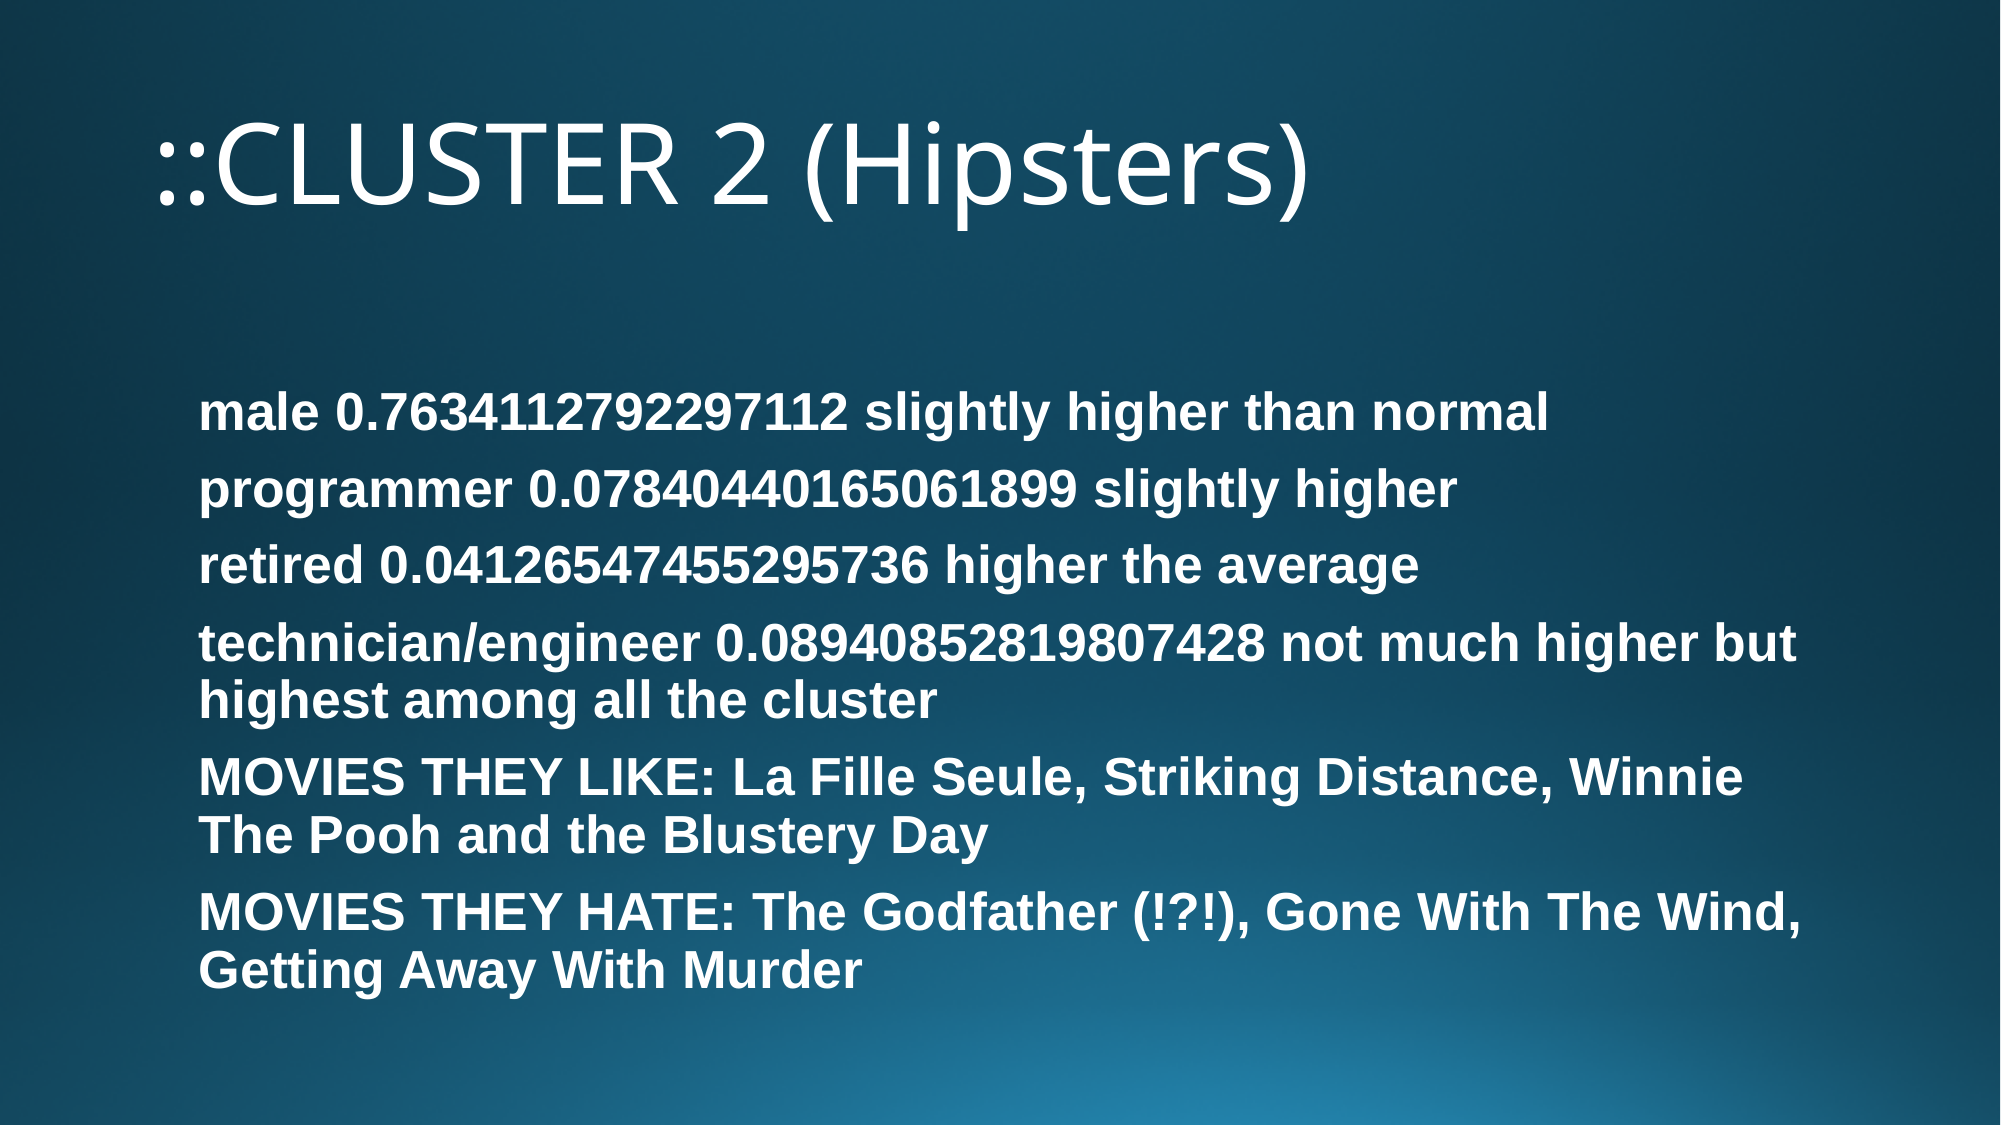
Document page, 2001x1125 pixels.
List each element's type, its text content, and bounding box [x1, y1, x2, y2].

title ::CLUSTER 2 (Hipsters) [137, 59, 1863, 278]
list male 0.7634112792297112 slightly higher than normal programmer 0.07840440165061899 slightly higher retired 0.04126547455295736 higher the average technician/engineer 0.08940852819807428 not much higher but highest among all the cluster MOVIES THEY LIKE: La Fille Seule, Striking Distance, Winnie The Pooh and the Blustery Day MOVIES THEY HATE: The Godfather (!?!), Gone With The Wind, Getting Away With Murder [183, 299, 1863, 1014]
picture [0, 0, 2001, 1125]
